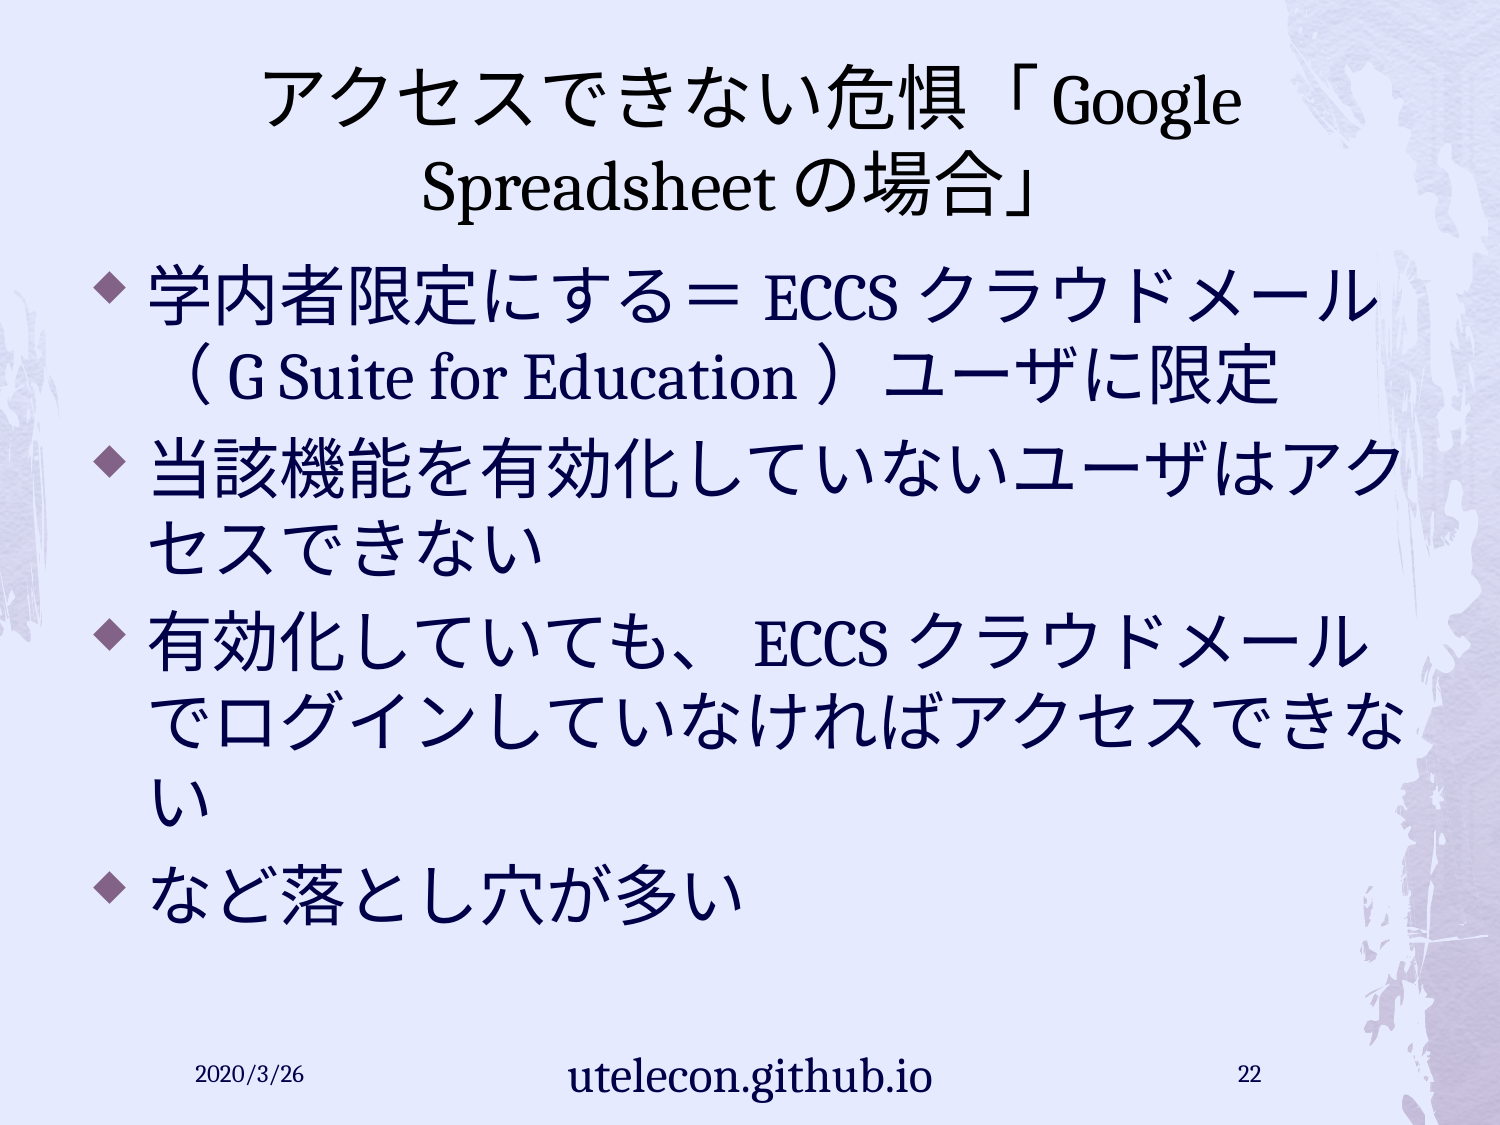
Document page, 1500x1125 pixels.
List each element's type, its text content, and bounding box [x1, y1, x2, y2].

slide_number 22 [1074, 1042, 1425, 1103]
list 学内者限定にする＝ECCSクラウドメール（G Suite for Education）ユーザに限定 当該機能を有効化していないユーザはアクセスできない 有効化していても、ECCSクラウドメールでログインしていなければアクセスできない など落とし穴が多い [75, 246, 1425, 989]
title アクセスできない危惧「Google Spreadsheetの場合」 [75, 45, 1425, 233]
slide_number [75, 1042, 425, 1103]
footer utelecon.github.io [512, 1042, 988, 1103]
